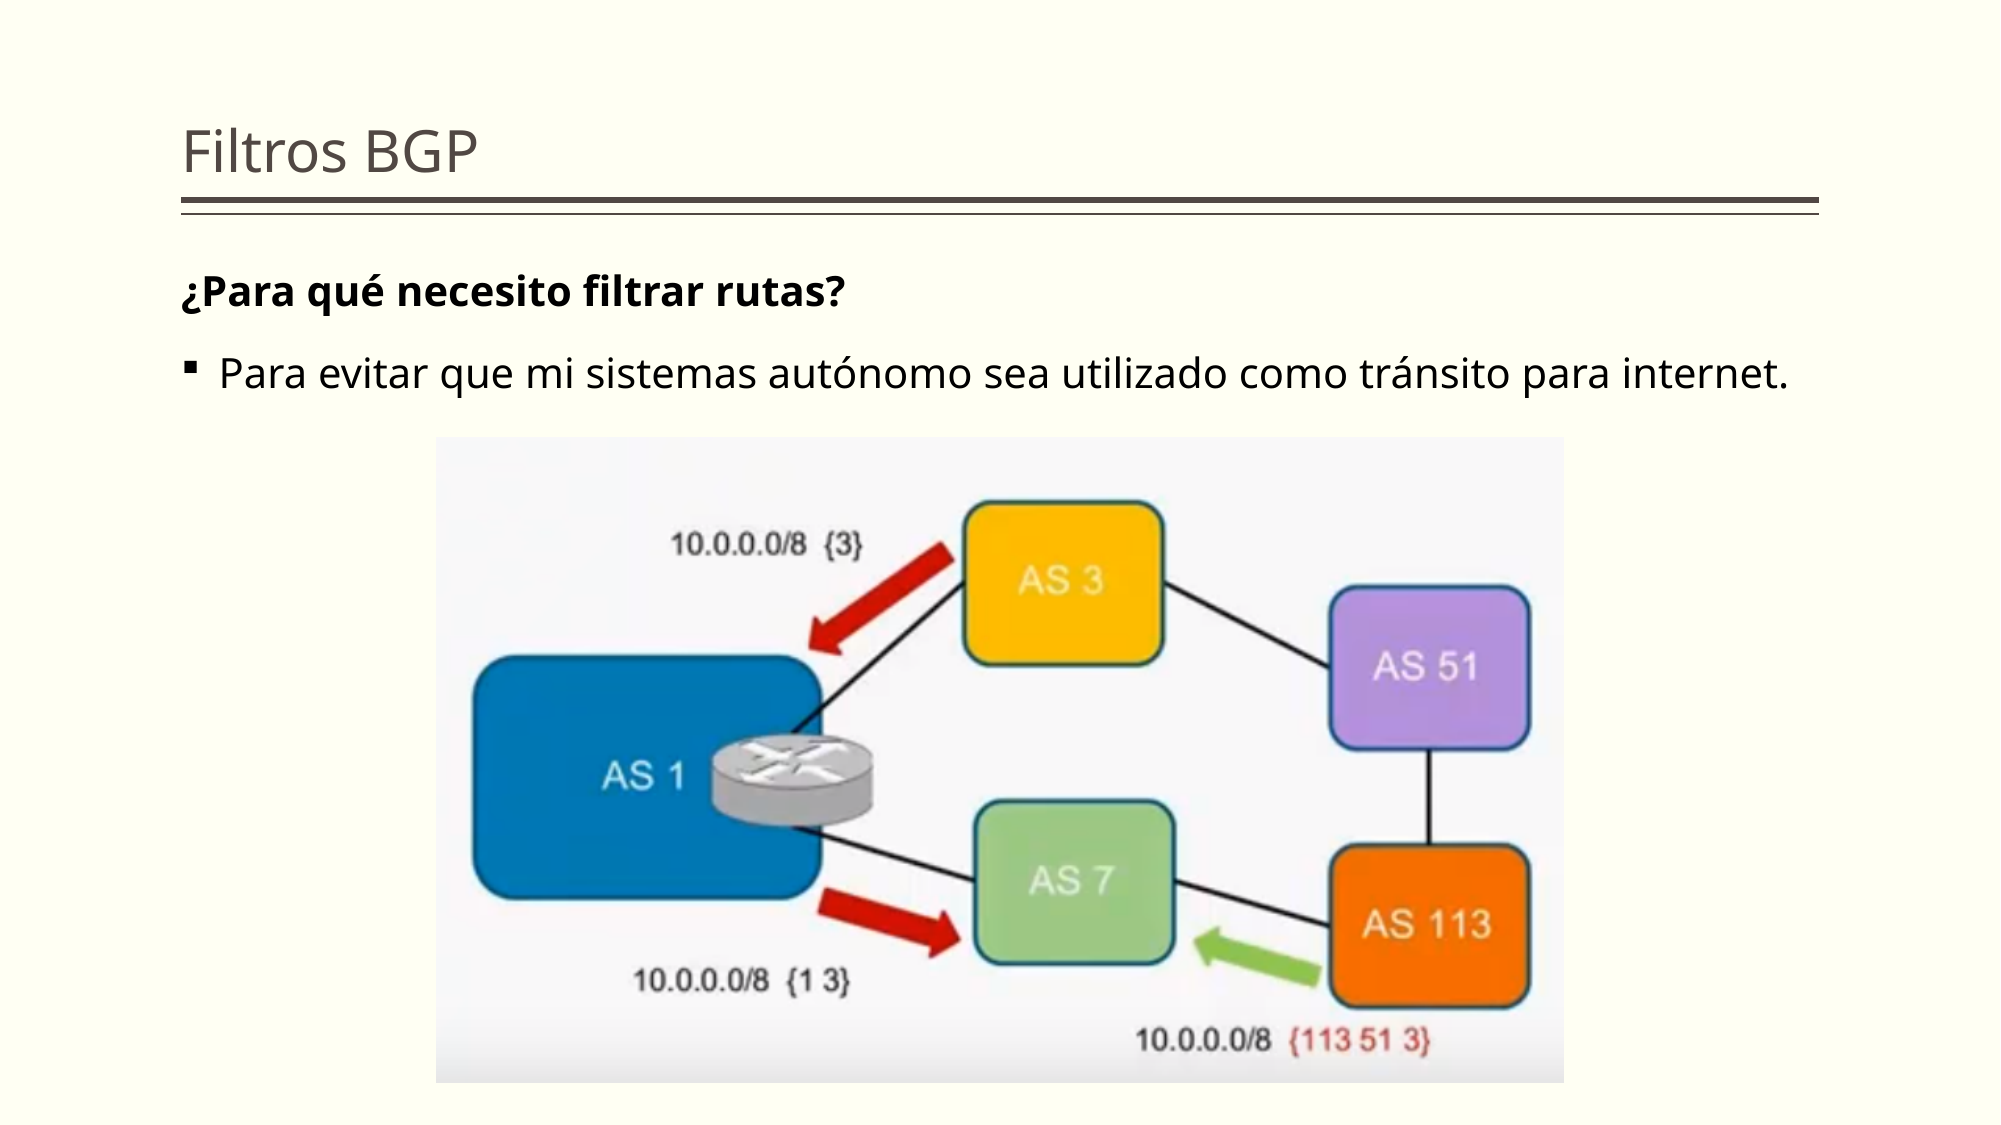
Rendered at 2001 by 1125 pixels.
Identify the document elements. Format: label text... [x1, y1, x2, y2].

picture [436, 437, 1564, 1083]
list ¿Para qué necesito filtrar rutas? Para evitar que mi sistemas autónomo sea utilizado como tránsito para internet. [181, 262, 1819, 1013]
title Filtros BGP [181, 12, 1819, 193]
